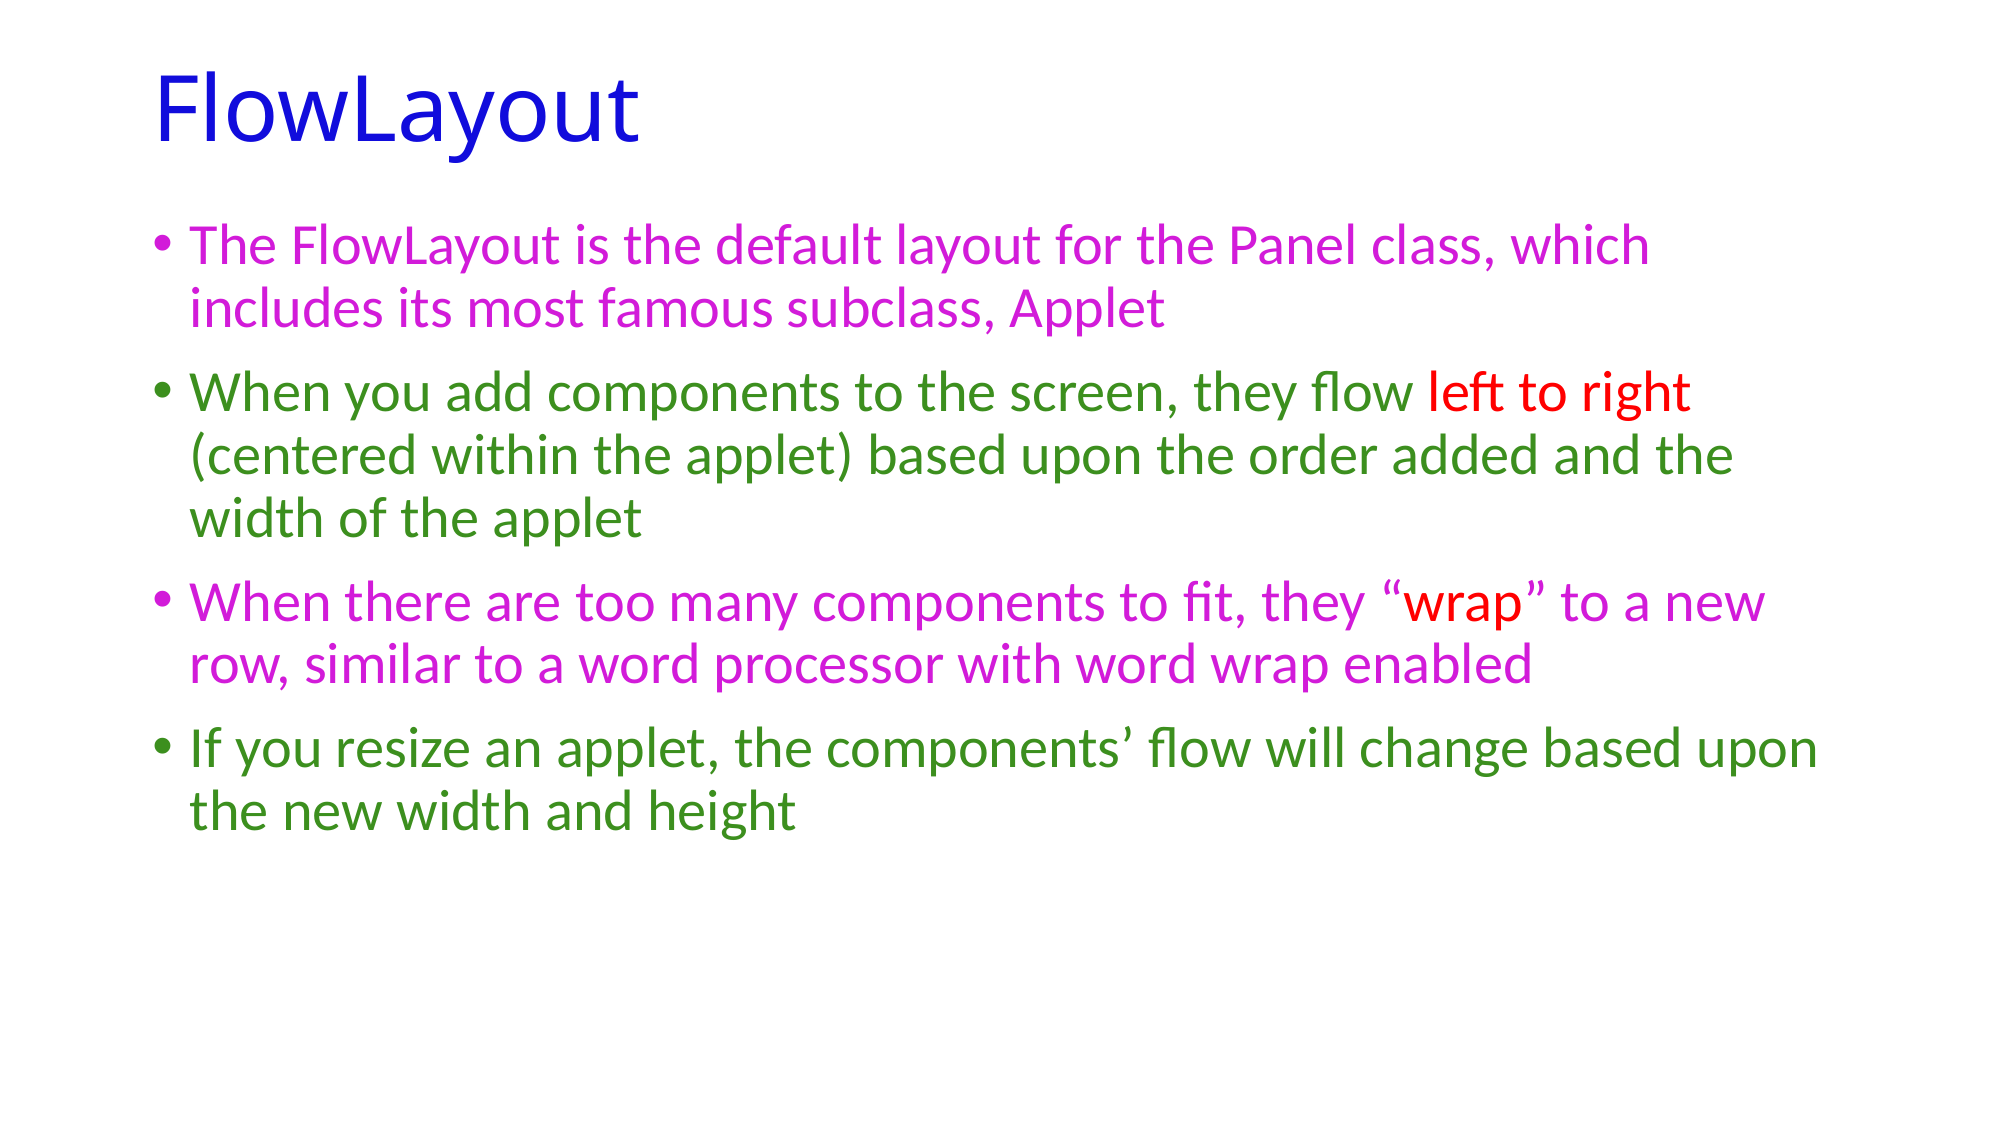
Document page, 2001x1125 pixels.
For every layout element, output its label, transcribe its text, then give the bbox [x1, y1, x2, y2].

title FlowLayout [137, 34, 1863, 189]
list The FlowLayout is the default layout for the Panel class, which includes its most famous subclass, Applet When you add components to the screen, they ﬂow left to right (centered within the applet) based upon the order added and the width of the applet When there are too many components to ﬁt, they “wrap” to a new row, similar to a word processor with word wrap enabled If you resize an applet, the components’ ﬂow will change based upon the new width and height [137, 206, 1863, 1014]
